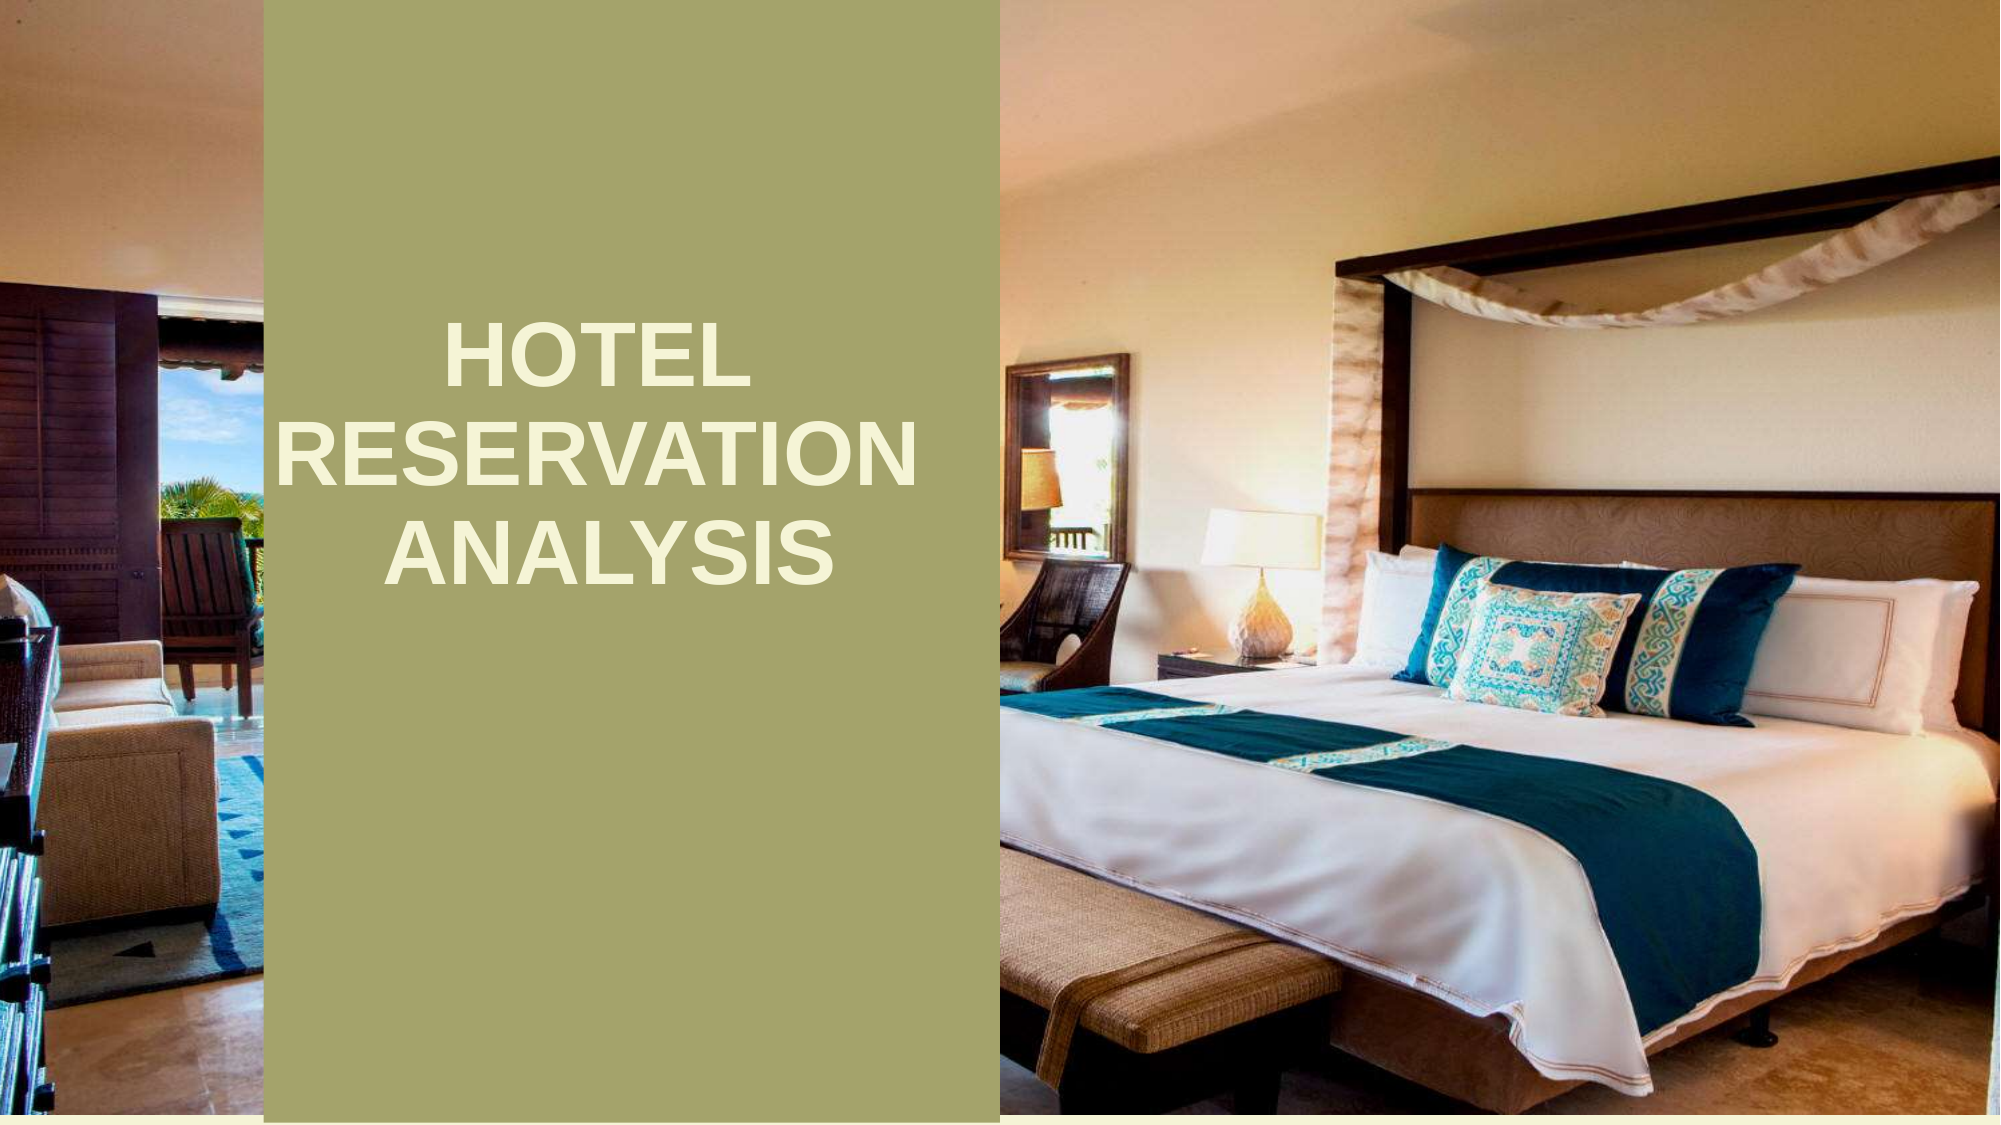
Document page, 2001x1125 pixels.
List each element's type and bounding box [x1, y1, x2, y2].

text_box [263, 1115, 1000, 1123]
list [0, 0, 2000, 1115]
